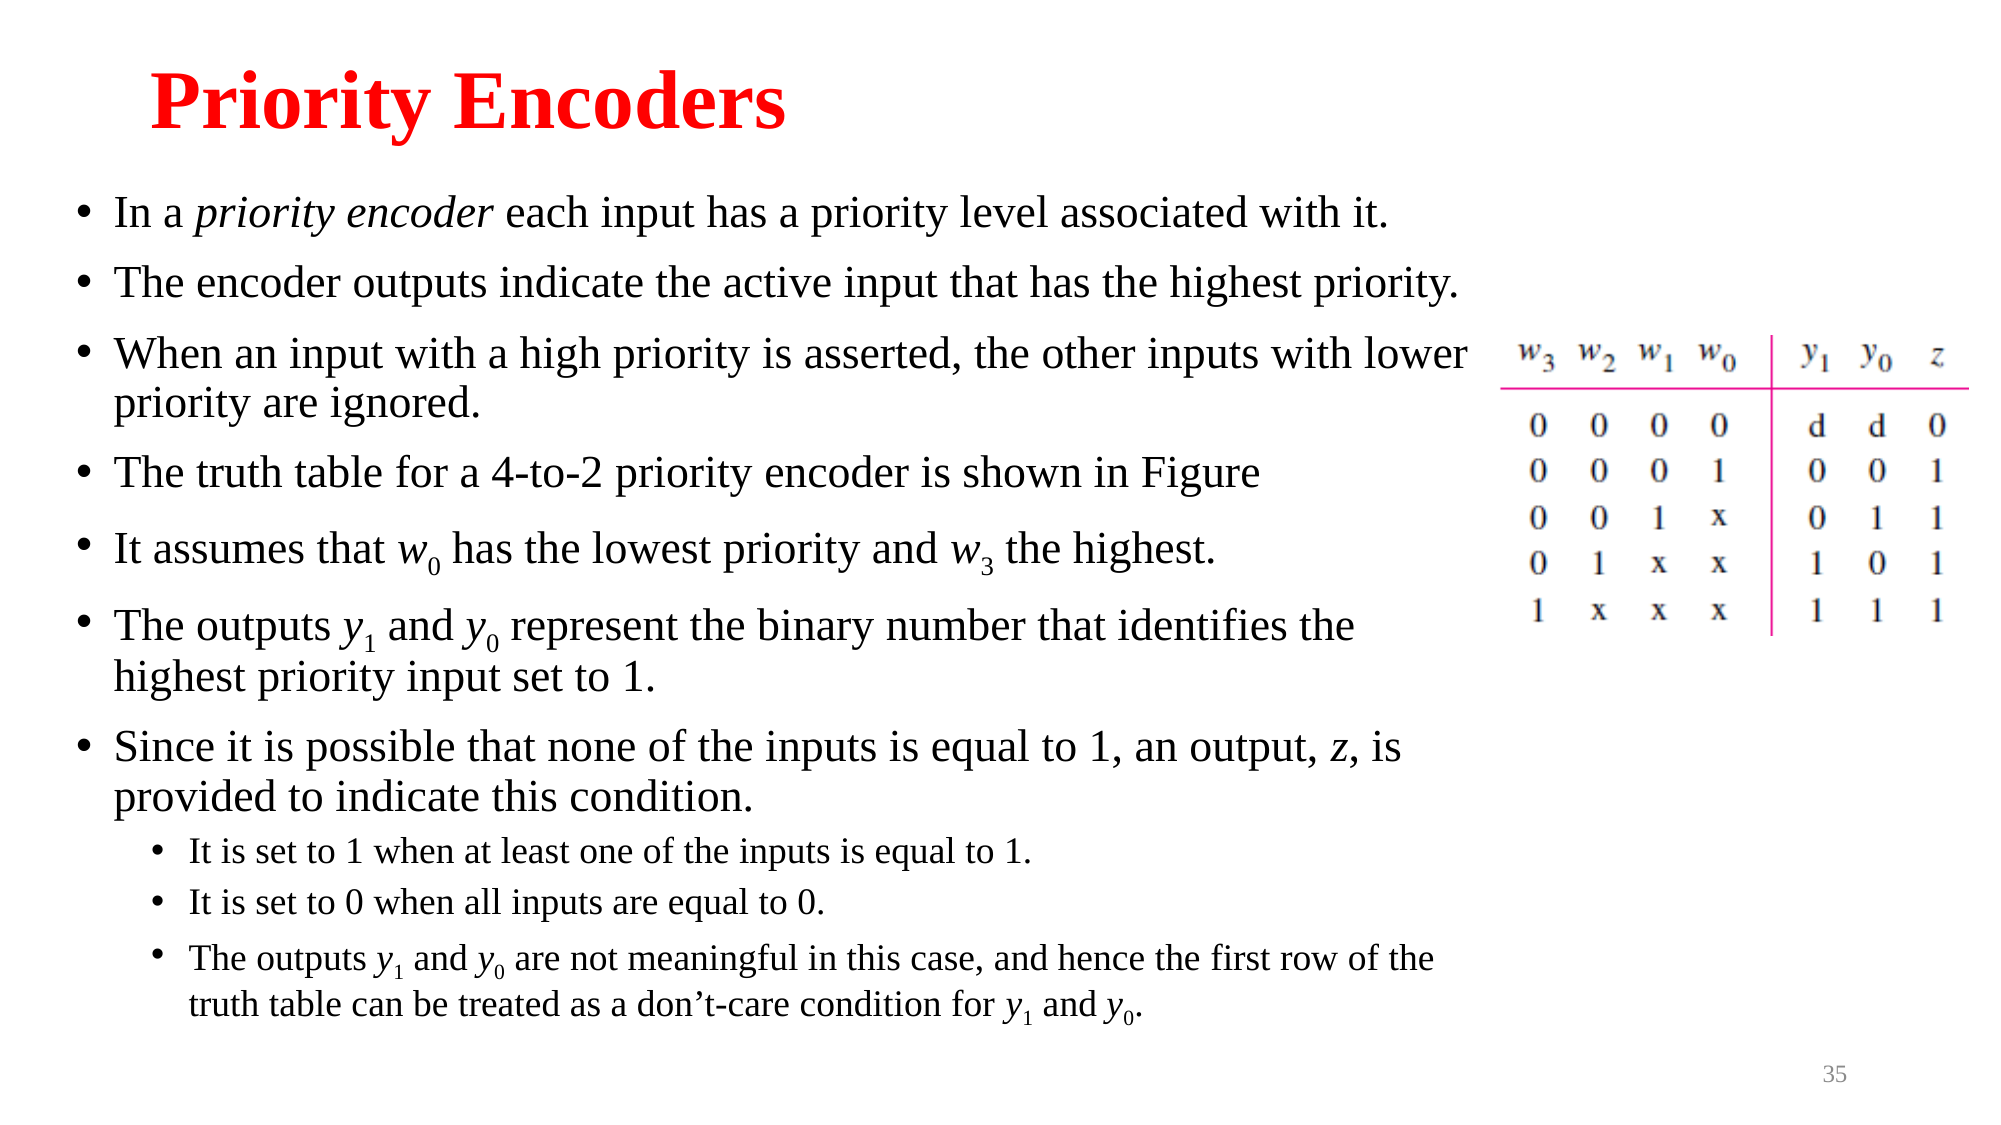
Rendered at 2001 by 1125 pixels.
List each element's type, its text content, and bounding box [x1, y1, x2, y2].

picture [1497, 335, 1969, 636]
slide_number 35 [1412, 1042, 1863, 1103]
title Priority Encoders [135, 48, 1861, 155]
list In a priority encoder each input has a priority level associated with it. The encoder outputs indicate the active input that has the highest priority. When an input with a high priority is asserted, the other inputs with lower priority are ignored. The truth table for a 4-to-2 priority encoder is shown in Figure It assumes that w0 has the lowest priority and w3 the highest. The outputs y1 and y0 represent the binary number that identifies the highest priority input set to 1. Since it is possible that none of the inputs is equal to 1, an output, z, is provided to indicate this condition. It is set to 1 when at least one of the inputs is equal to 1. It is set to 0 when all inputs are equal to 0. The outputs y1 and y0 are not meaningful in this case, and hence the first row of the truth table can be treated as a don’t-care condition for y1 and y0. [61, 180, 1498, 1099]
